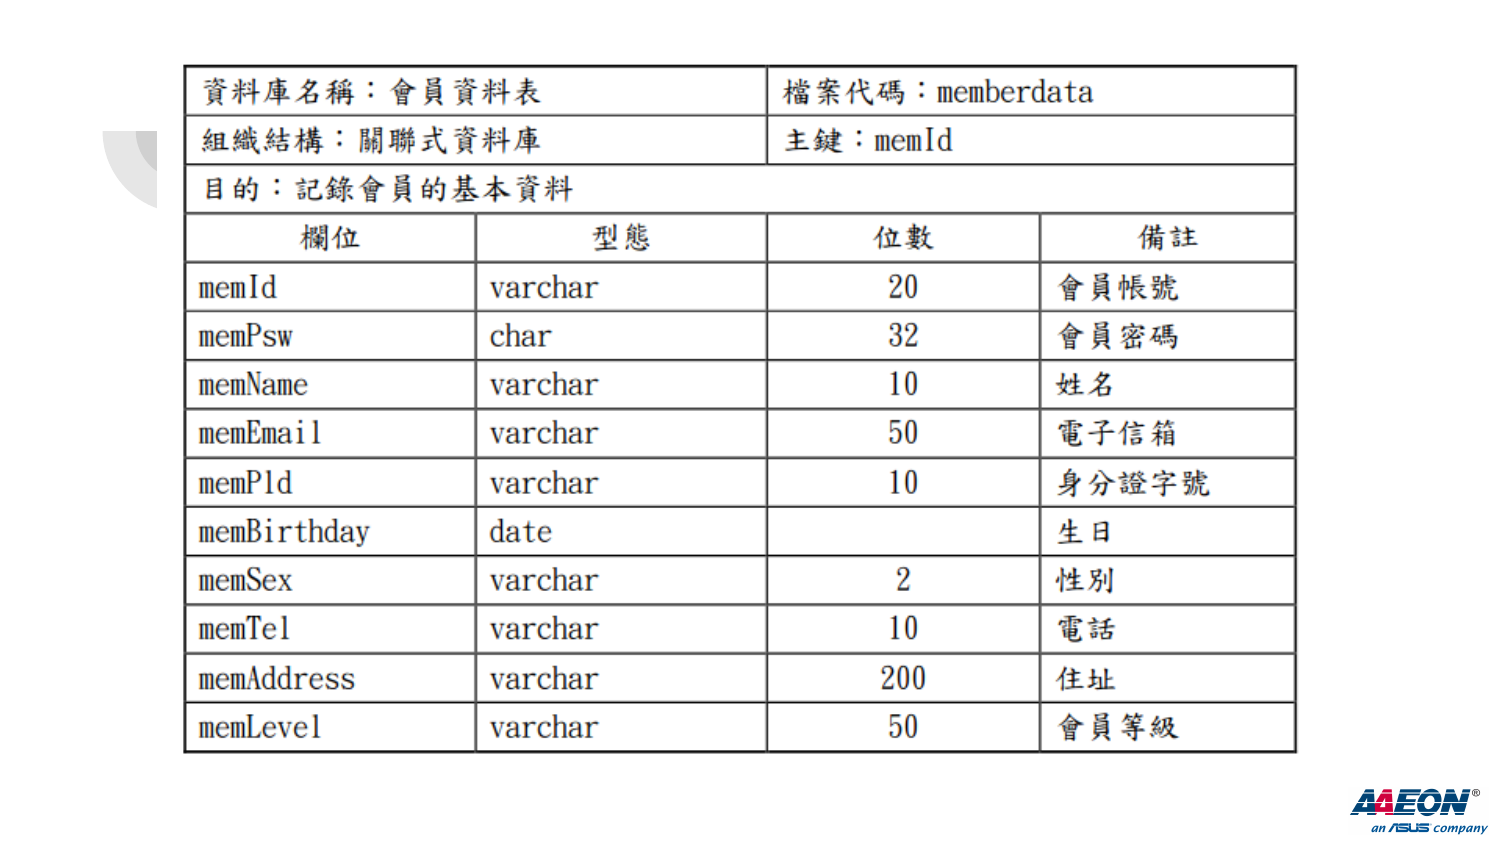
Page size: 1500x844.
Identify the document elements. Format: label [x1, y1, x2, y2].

picture [1348, 787, 1489, 836]
picture [157, 51, 1311, 761]
